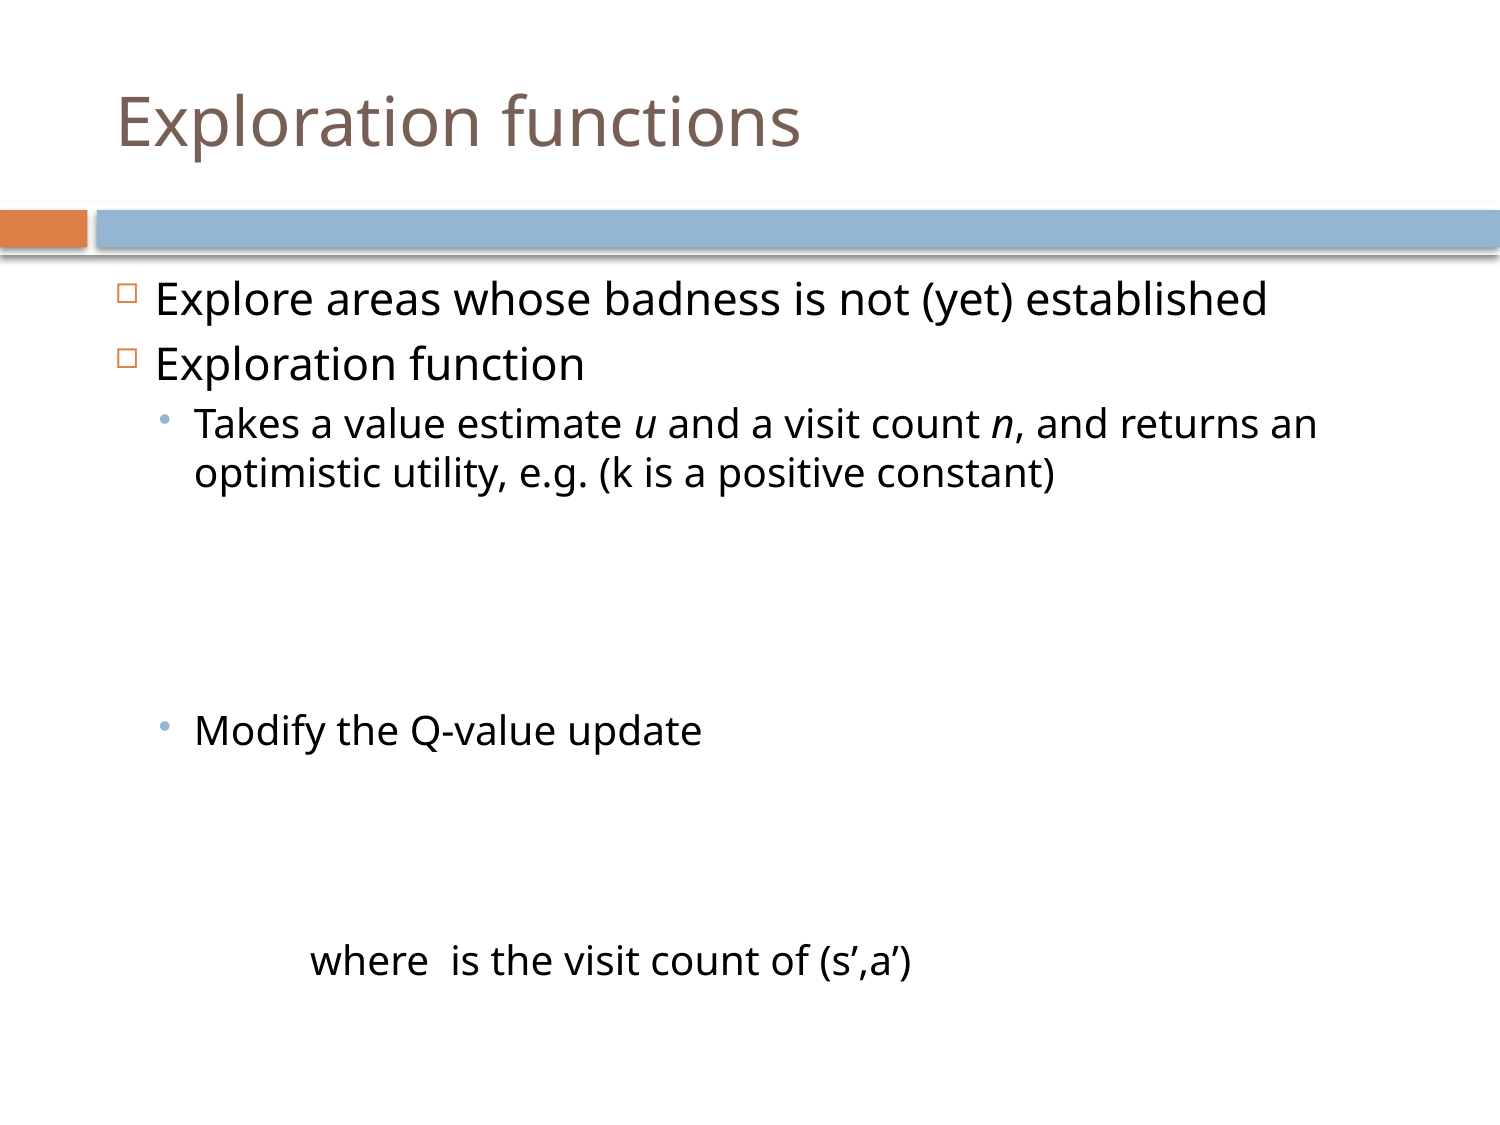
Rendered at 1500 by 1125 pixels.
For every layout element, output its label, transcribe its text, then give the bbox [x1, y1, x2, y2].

title Exploration functions [100, 37, 1438, 200]
